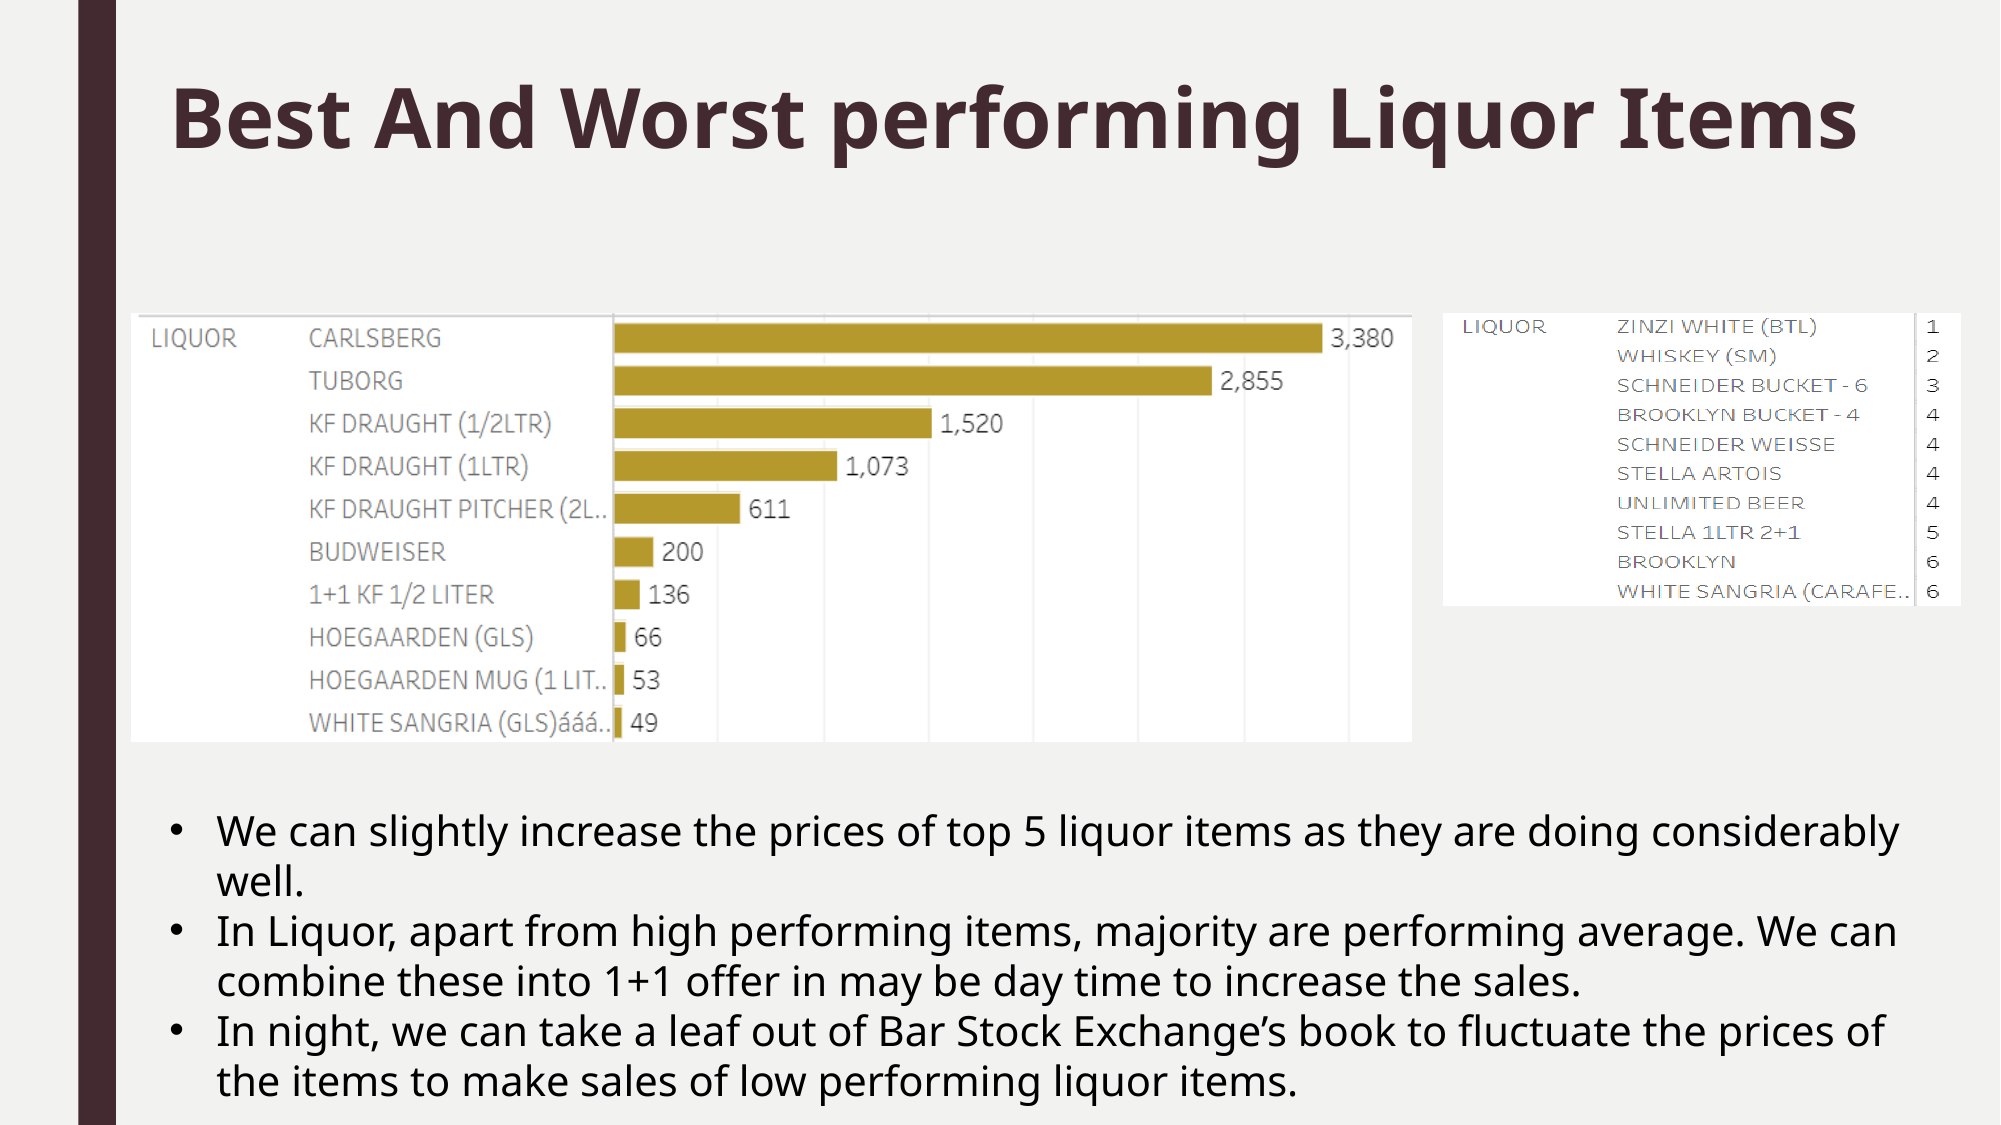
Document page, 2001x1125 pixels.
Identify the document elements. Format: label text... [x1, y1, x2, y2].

picture [131, 313, 1412, 742]
text_box We can slightly increase the prices of top 5 liquor items as they are doing considerably well. In Liquor, apart from high performing items, majority are performing average. We can combine these into 1+1 offer in may be day time to increase the sales. In night, we can take a leaf out of Bar Stock Exchange’s book to fluctuate the prices of the items to make sales of low performing liquor items. [154, 796, 1974, 1125]
title Best And Worst performing Liquor Items [154, 69, 1880, 177]
picture [1443, 313, 1961, 606]
